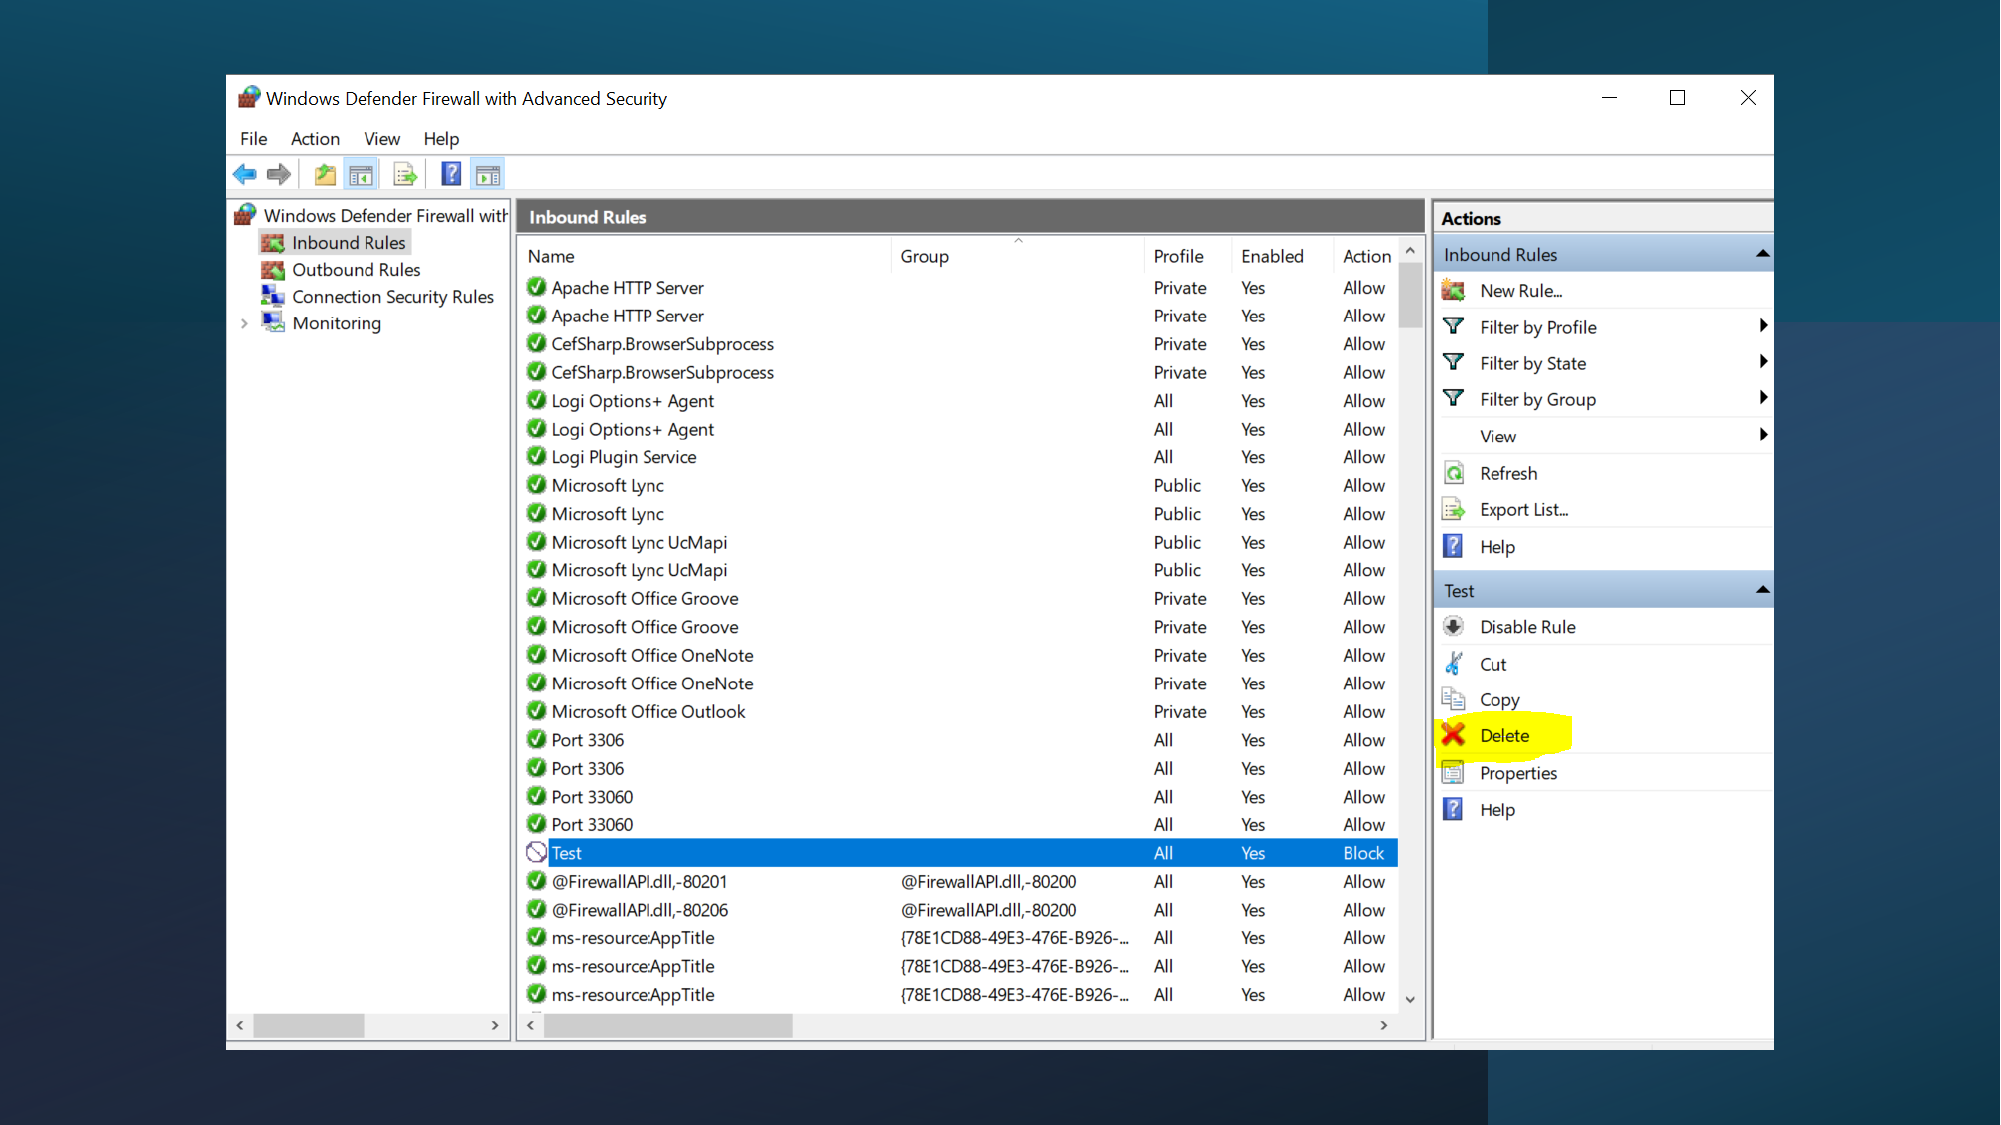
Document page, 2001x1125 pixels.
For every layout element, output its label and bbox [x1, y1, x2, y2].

text_box [0, 321, 2000, 1125]
text_box [0, 0, 1489, 321]
text_box [1489, 0, 2000, 321]
picture [225, 74, 1775, 1051]
